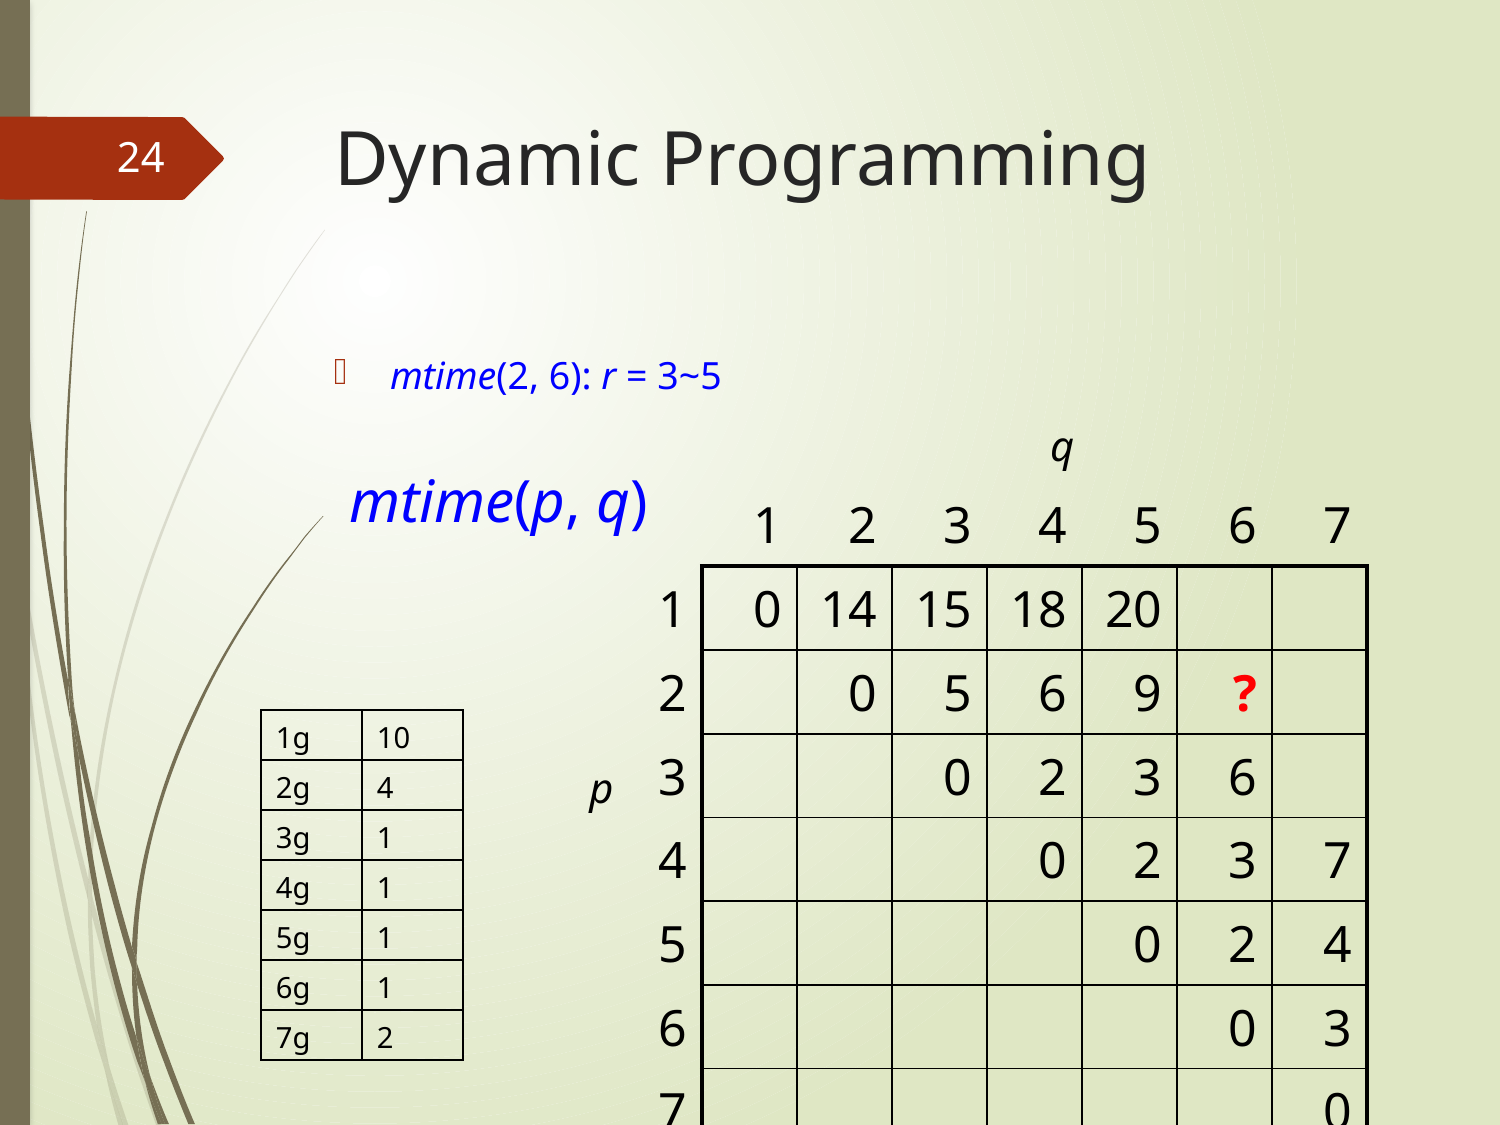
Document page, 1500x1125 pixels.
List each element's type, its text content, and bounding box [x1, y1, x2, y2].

table_cell 14 [798, 568, 891, 649]
table_header 6 [1177, 483, 1272, 564]
table_cell 3 [1273, 986, 1365, 1068]
table_cell [988, 902, 1081, 984]
table_cell 4 [1273, 902, 1365, 984]
table_cell 3 [1178, 818, 1271, 900]
table_header [607, 483, 702, 566]
table_cell 2 [1178, 902, 1271, 984]
table_cell [893, 902, 986, 984]
table_cell [1273, 568, 1365, 649]
table_cell 6 [607, 985, 700, 1069]
table_cell 1 [363, 861, 462, 909]
table_cell 0 [988, 818, 1081, 900]
table_cell [704, 902, 796, 984]
table_cell [893, 818, 986, 900]
table_cell 2 [363, 1011, 462, 1059]
table_cell [798, 986, 891, 1068]
table_cell [1083, 986, 1176, 1068]
table_cell [893, 986, 986, 1068]
table_cell [988, 986, 1081, 1068]
table_cell 7 [607, 1069, 700, 1125]
table_header 4 [987, 483, 1082, 564]
table_cell ? [1178, 651, 1271, 733]
table_header 10 [363, 711, 462, 759]
table_cell [798, 735, 891, 817]
table_cell 3g [262, 811, 361, 859]
table_cell 5 [893, 651, 986, 733]
table_cell [798, 1069, 891, 1125]
table_cell 0 [1178, 986, 1271, 1068]
table_cell 2 [988, 735, 1081, 817]
table_cell [704, 651, 796, 733]
table_cell 3 [1083, 735, 1176, 817]
table_cell 20 [1083, 568, 1176, 649]
table_header 7 [1272, 483, 1367, 564]
table_cell [893, 1069, 986, 1125]
table_cell 1 [363, 811, 462, 859]
table_cell 18 [988, 568, 1081, 649]
table_cell 4 [363, 761, 462, 809]
table_cell [704, 818, 796, 900]
table_cell [704, 1069, 796, 1125]
text_box q [1035, 411, 1089, 477]
table_cell 4 [607, 818, 700, 901]
table_cell 1 [607, 566, 700, 650]
table_cell 3 [607, 734, 700, 818]
table_header 1g [262, 711, 361, 759]
table_cell [988, 1069, 1081, 1125]
table_cell 6g [262, 961, 361, 1009]
table_cell [1178, 1069, 1271, 1125]
table_cell 0 [893, 735, 986, 817]
table_cell 4g [262, 861, 361, 909]
text_box p [574, 754, 629, 820]
table_cell [798, 902, 891, 984]
table_cell [704, 986, 796, 1068]
table_cell [704, 735, 796, 817]
table_header 1 [702, 483, 797, 564]
list mtime(2, 6): r = 3~5 [318, 350, 1400, 970]
table_cell [798, 818, 891, 900]
table_cell 2 [607, 650, 700, 734]
table_cell 5g [262, 911, 361, 959]
table_cell 2 [1083, 818, 1176, 900]
table_header 5 [1082, 483, 1177, 564]
table_cell 0 [1083, 902, 1176, 984]
slide_number 24 [83, 129, 180, 190]
table_cell 15 [893, 568, 986, 649]
table_cell 1 [363, 961, 462, 1009]
table_cell [1178, 568, 1271, 649]
table_cell [1273, 735, 1365, 817]
table_cell 6 [988, 651, 1081, 733]
title Dynamic Programming [319, 102, 1400, 313]
table_cell 7 [1273, 818, 1365, 900]
table_cell 2g [262, 761, 361, 809]
table_cell 5 [607, 901, 700, 985]
table_cell 9 [1083, 651, 1176, 733]
table_cell 0 [1273, 1069, 1365, 1125]
table_cell 6 [1178, 735, 1271, 817]
table_cell 0 [798, 651, 891, 733]
table_cell 1 [363, 911, 462, 959]
table_cell [1083, 1069, 1176, 1125]
text_box mtime(p, q) [334, 456, 663, 542]
table_cell 0 [704, 568, 796, 649]
table_header 2 [797, 483, 892, 564]
table_header 3 [892, 483, 987, 564]
table_cell 7g [262, 1011, 361, 1059]
table_cell [1273, 651, 1365, 733]
